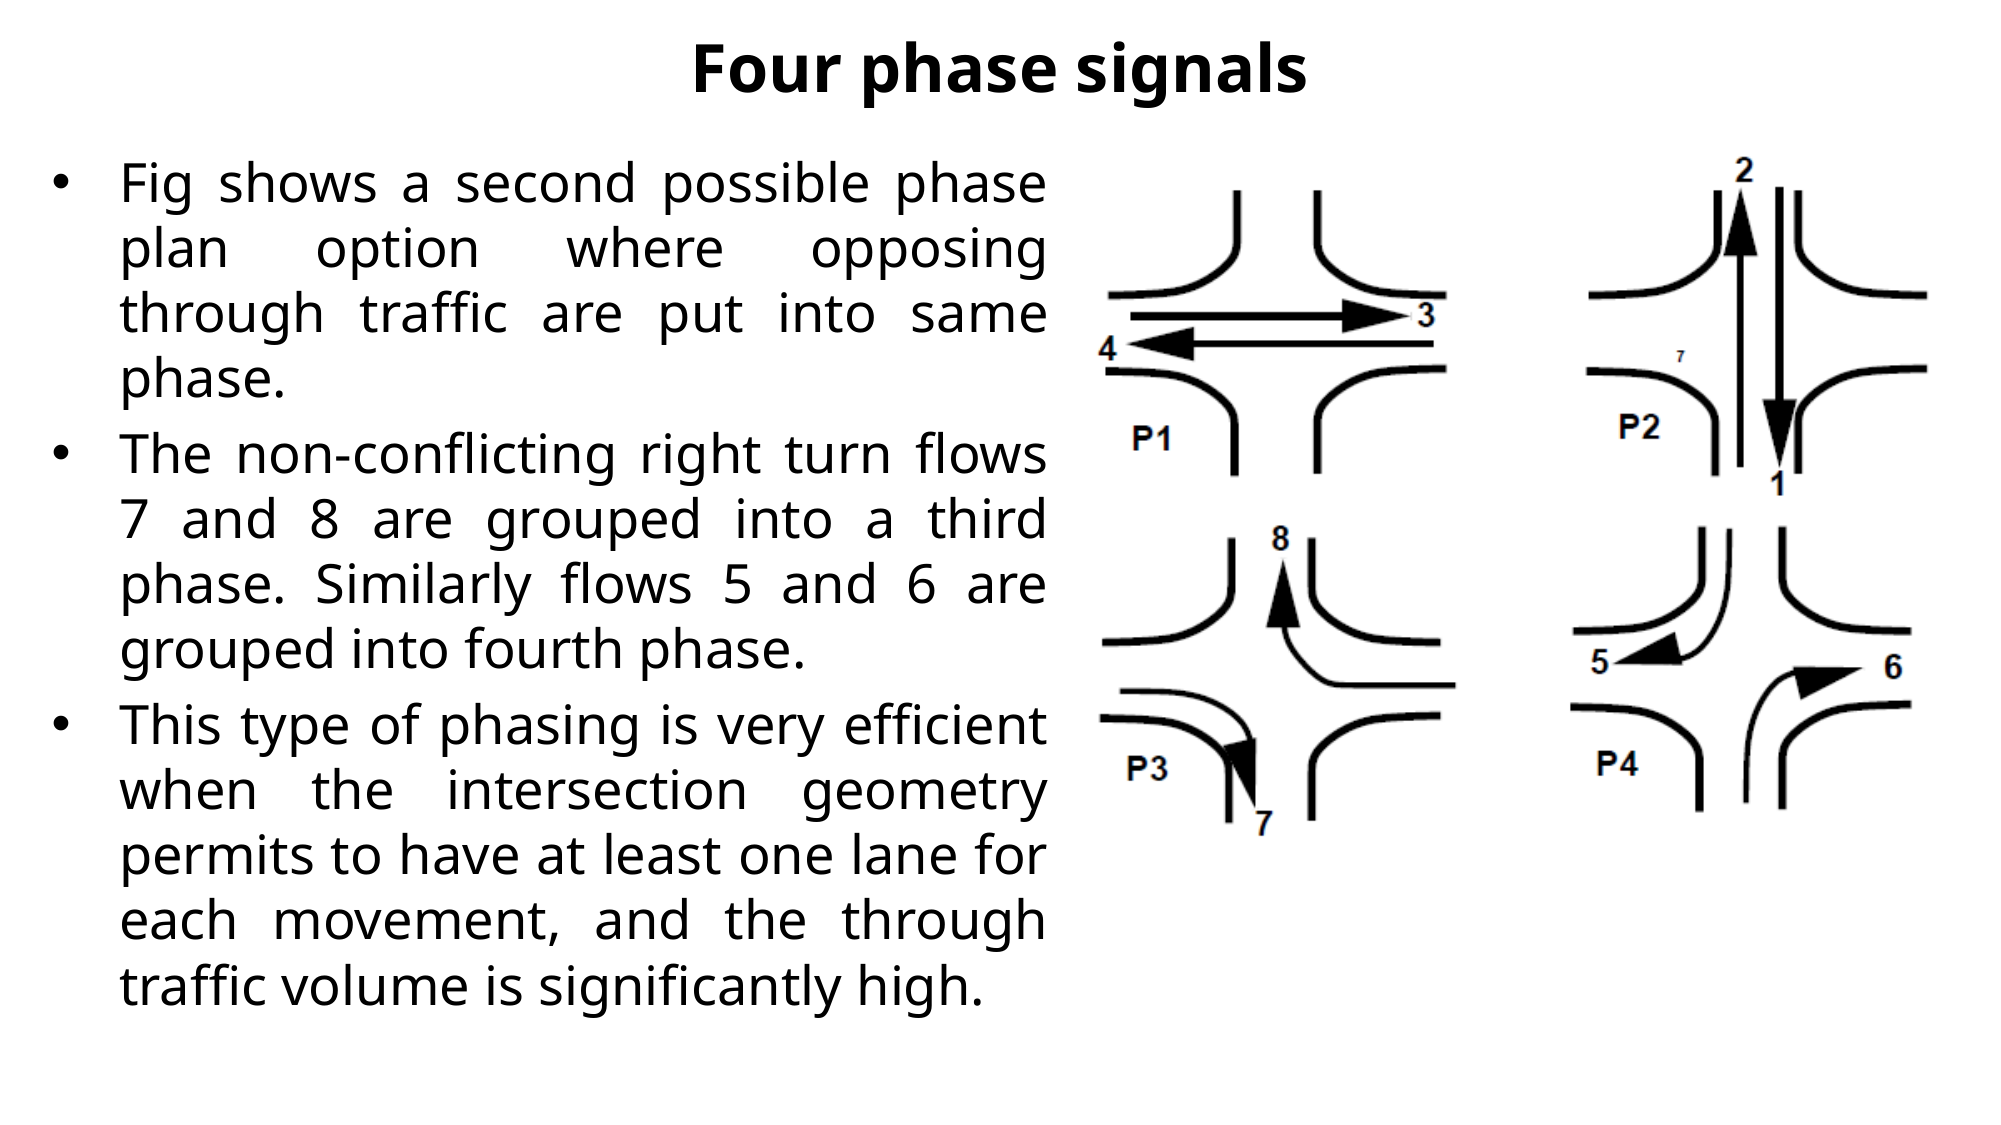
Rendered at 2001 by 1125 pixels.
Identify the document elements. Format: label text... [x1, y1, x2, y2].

list Fig shows a second possible phase plan option where opposing through traffic are put into same phase. The non-conflicting right turn flows 7 and 8 are grouped into a third phase. Similarly flows 5 and 6 are grouped into fourth phase. This type of phasing is very efficient when the intersection geometry permits to have at least one lane for each movement, and the through traffic volume is significantly high. [36, 140, 1065, 1072]
picture [1073, 140, 1956, 868]
title Four phase signals [99, 16, 1900, 115]
